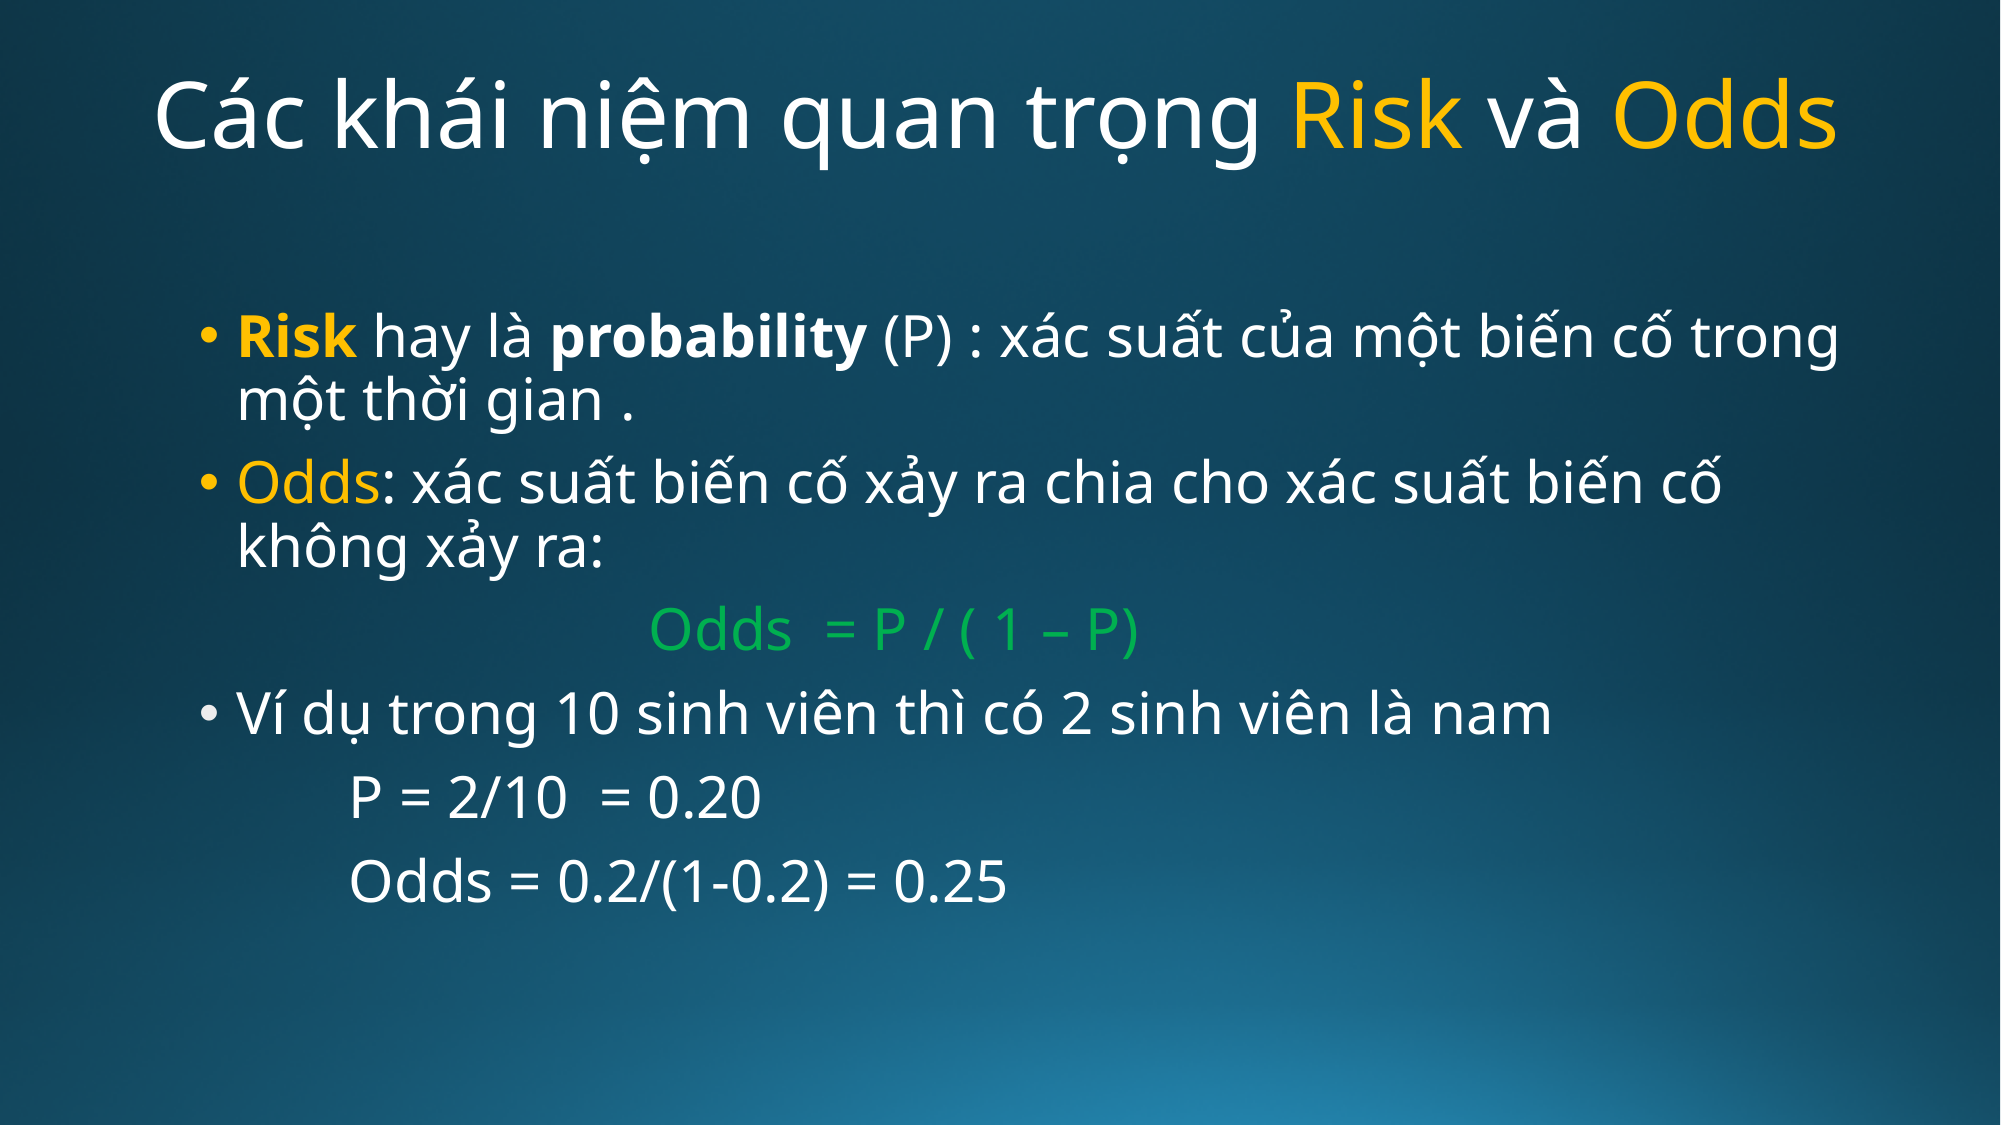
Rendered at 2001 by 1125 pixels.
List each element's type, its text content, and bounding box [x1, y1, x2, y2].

list Risk hay là probability (P) : xác suất của một biến cố trong một thời gian . Odds: xác suất biến cố xảy ra chia cho xác suất biến cố không xảy ra: Odds = P / ( 1 – P) Ví dụ trong 10 sinh viên thì có 2 sinh viên là nam P = 2/10 = 0.20 Odds = 0.2/(1-0.2) = 0.25 [183, 299, 1863, 1014]
picture [0, 0, 2001, 1125]
title Các khái niệm quan trọng Risk và Odds [137, 59, 1863, 278]
